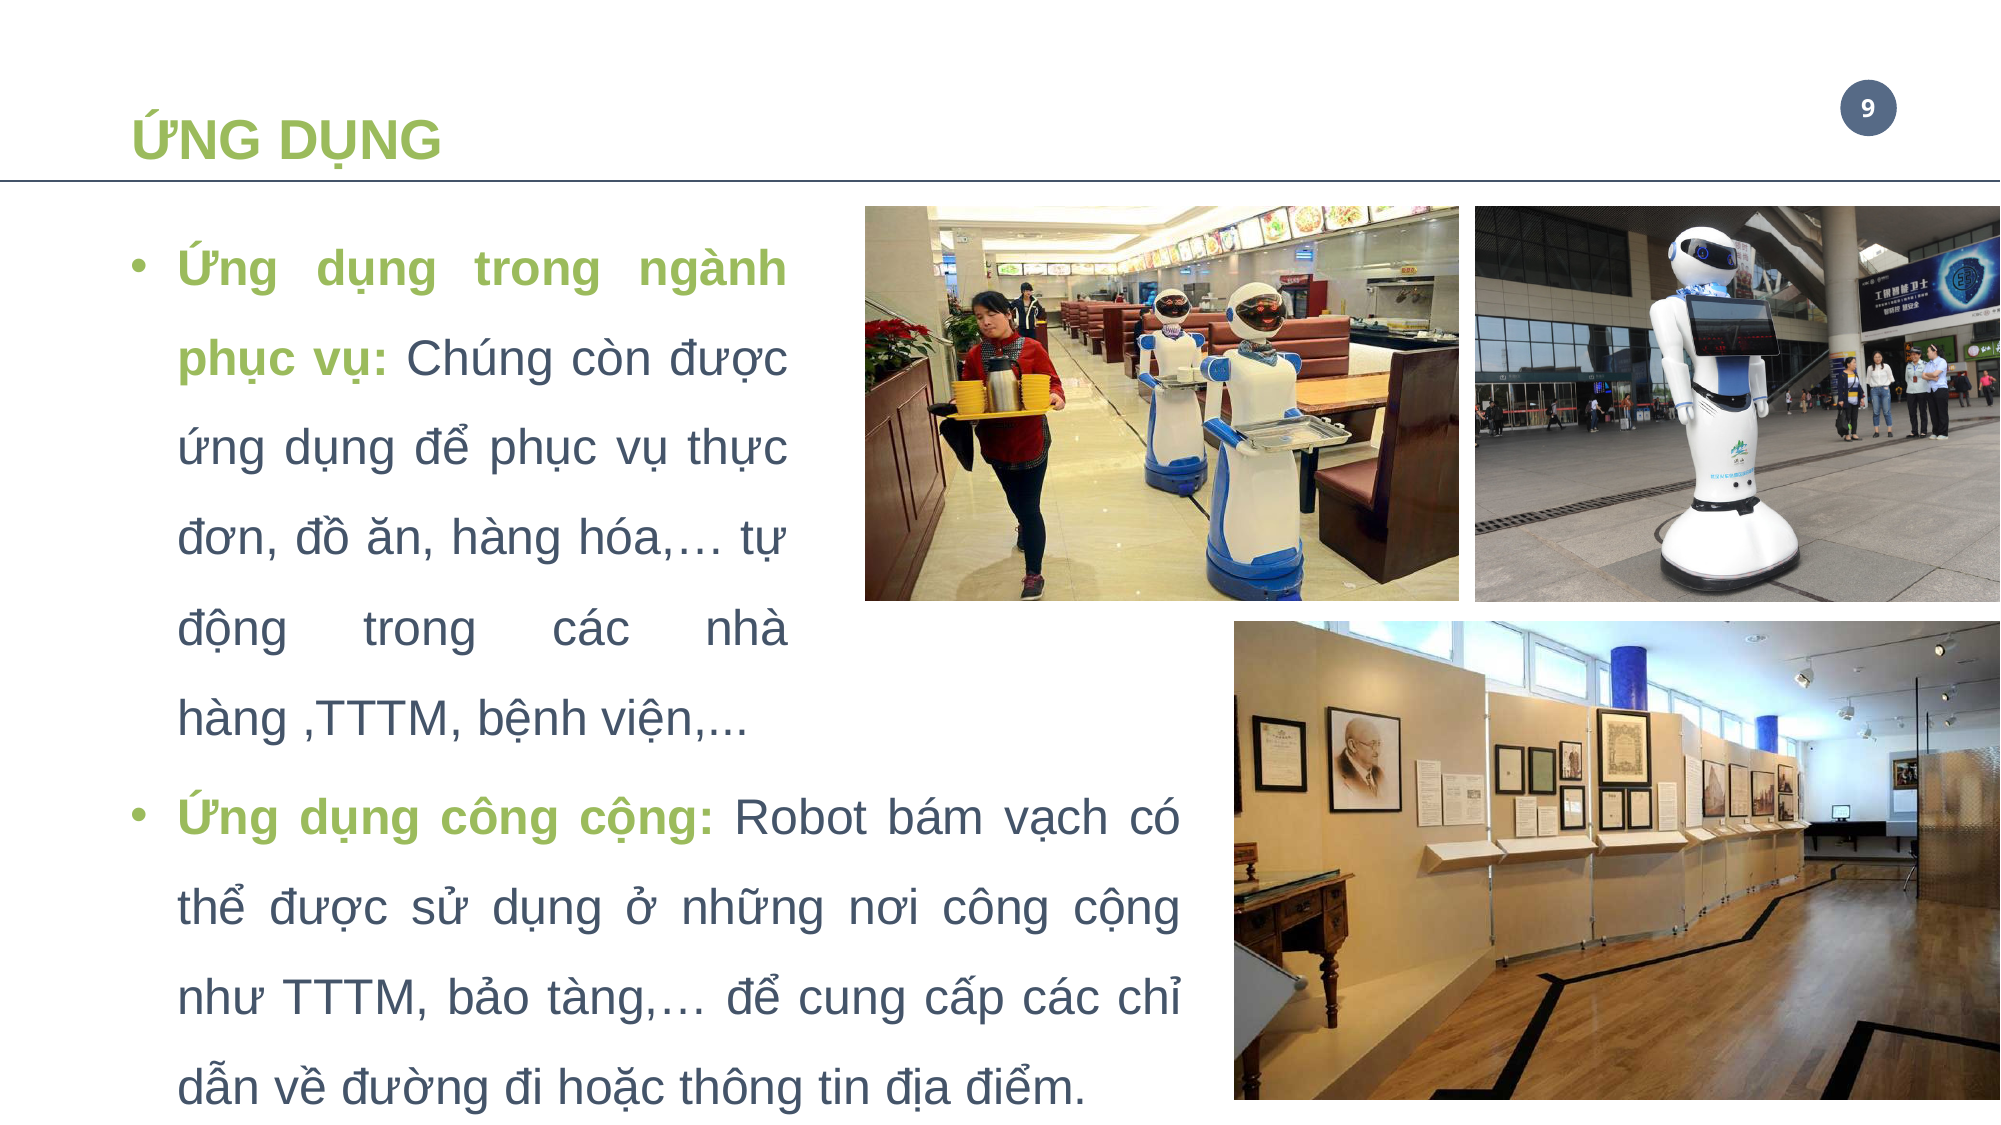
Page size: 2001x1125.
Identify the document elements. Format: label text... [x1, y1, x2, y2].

text_box ỨNG DỤNG [116, 82, 459, 179]
picture [1474, 206, 2000, 602]
text_box Ứng dụng công cộng: Robot bám vạch có thể được sử dụng ở những nơi công cộng như TTTM, bảo tàng,… để cung cấp các chỉ dẫn về đường đi hoặc thông tin địa điểm. [115, 746, 1197, 1122]
picture [1234, 621, 2000, 1100]
text_box Ứng dụng trong ngành phục vụ: Chúng còn được ứng dụng để phục vụ thực đơn, đồ ăn, hàng hóa,… tự động trong các nhà hàng ,TTTM, bệnh viện,... [115, 197, 804, 746]
picture [865, 206, 1459, 602]
